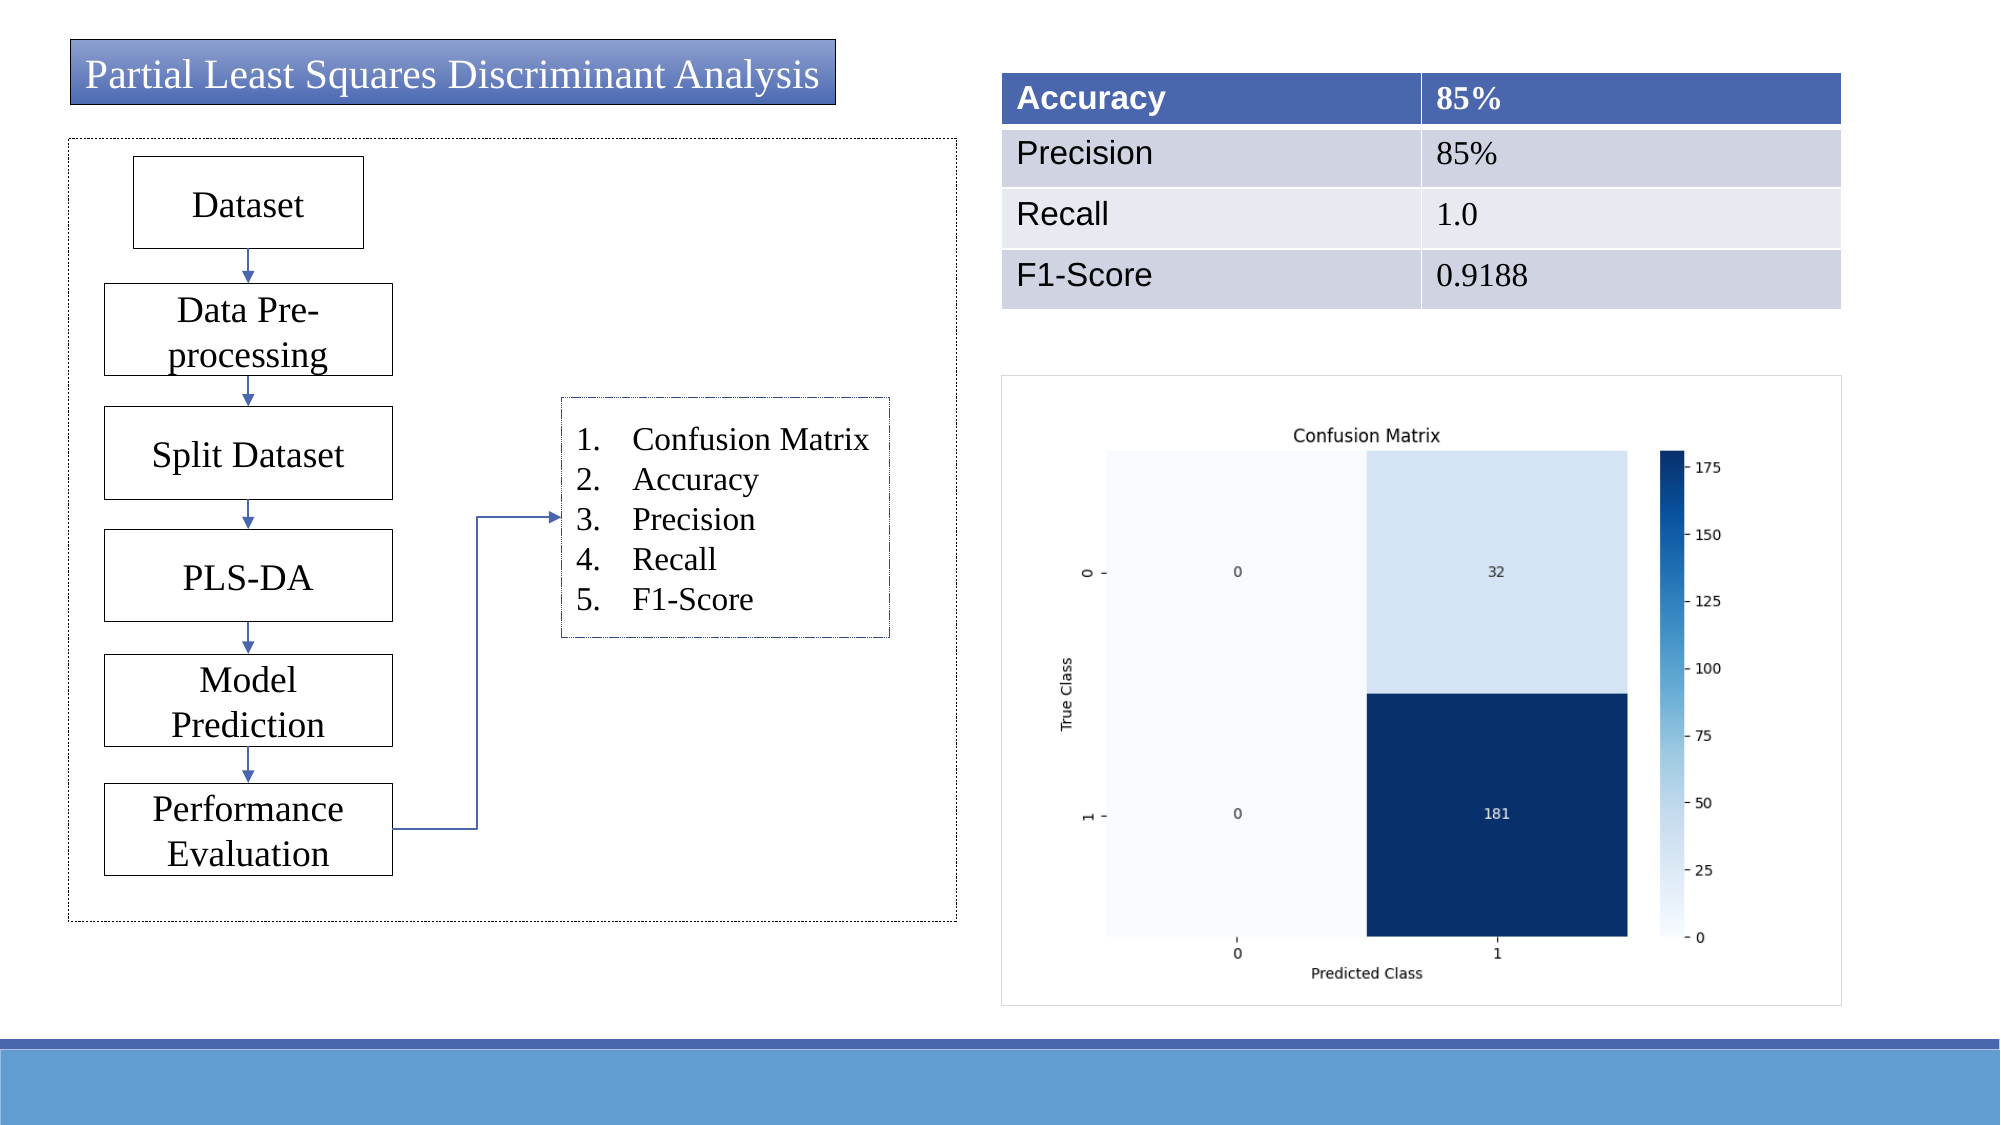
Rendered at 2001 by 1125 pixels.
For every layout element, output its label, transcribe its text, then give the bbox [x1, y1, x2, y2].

table_cell 1.0 [1422, 189, 1841, 248]
table_cell Precision [1002, 130, 1421, 187]
table_cell 85% [1422, 130, 1841, 187]
table_header 85% [1422, 73, 1841, 124]
table_cell 0.9188 [1422, 250, 1841, 309]
table_header Accuracy [1002, 73, 1421, 124]
text_box [67, 137, 957, 922]
text_box Partial Least Squares Discriminant Analysis [70, 39, 836, 105]
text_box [391, 516, 562, 830]
table_cell F1-Score [1002, 250, 1421, 309]
table_cell Recall [1002, 189, 1421, 248]
picture [1000, 375, 1842, 1007]
